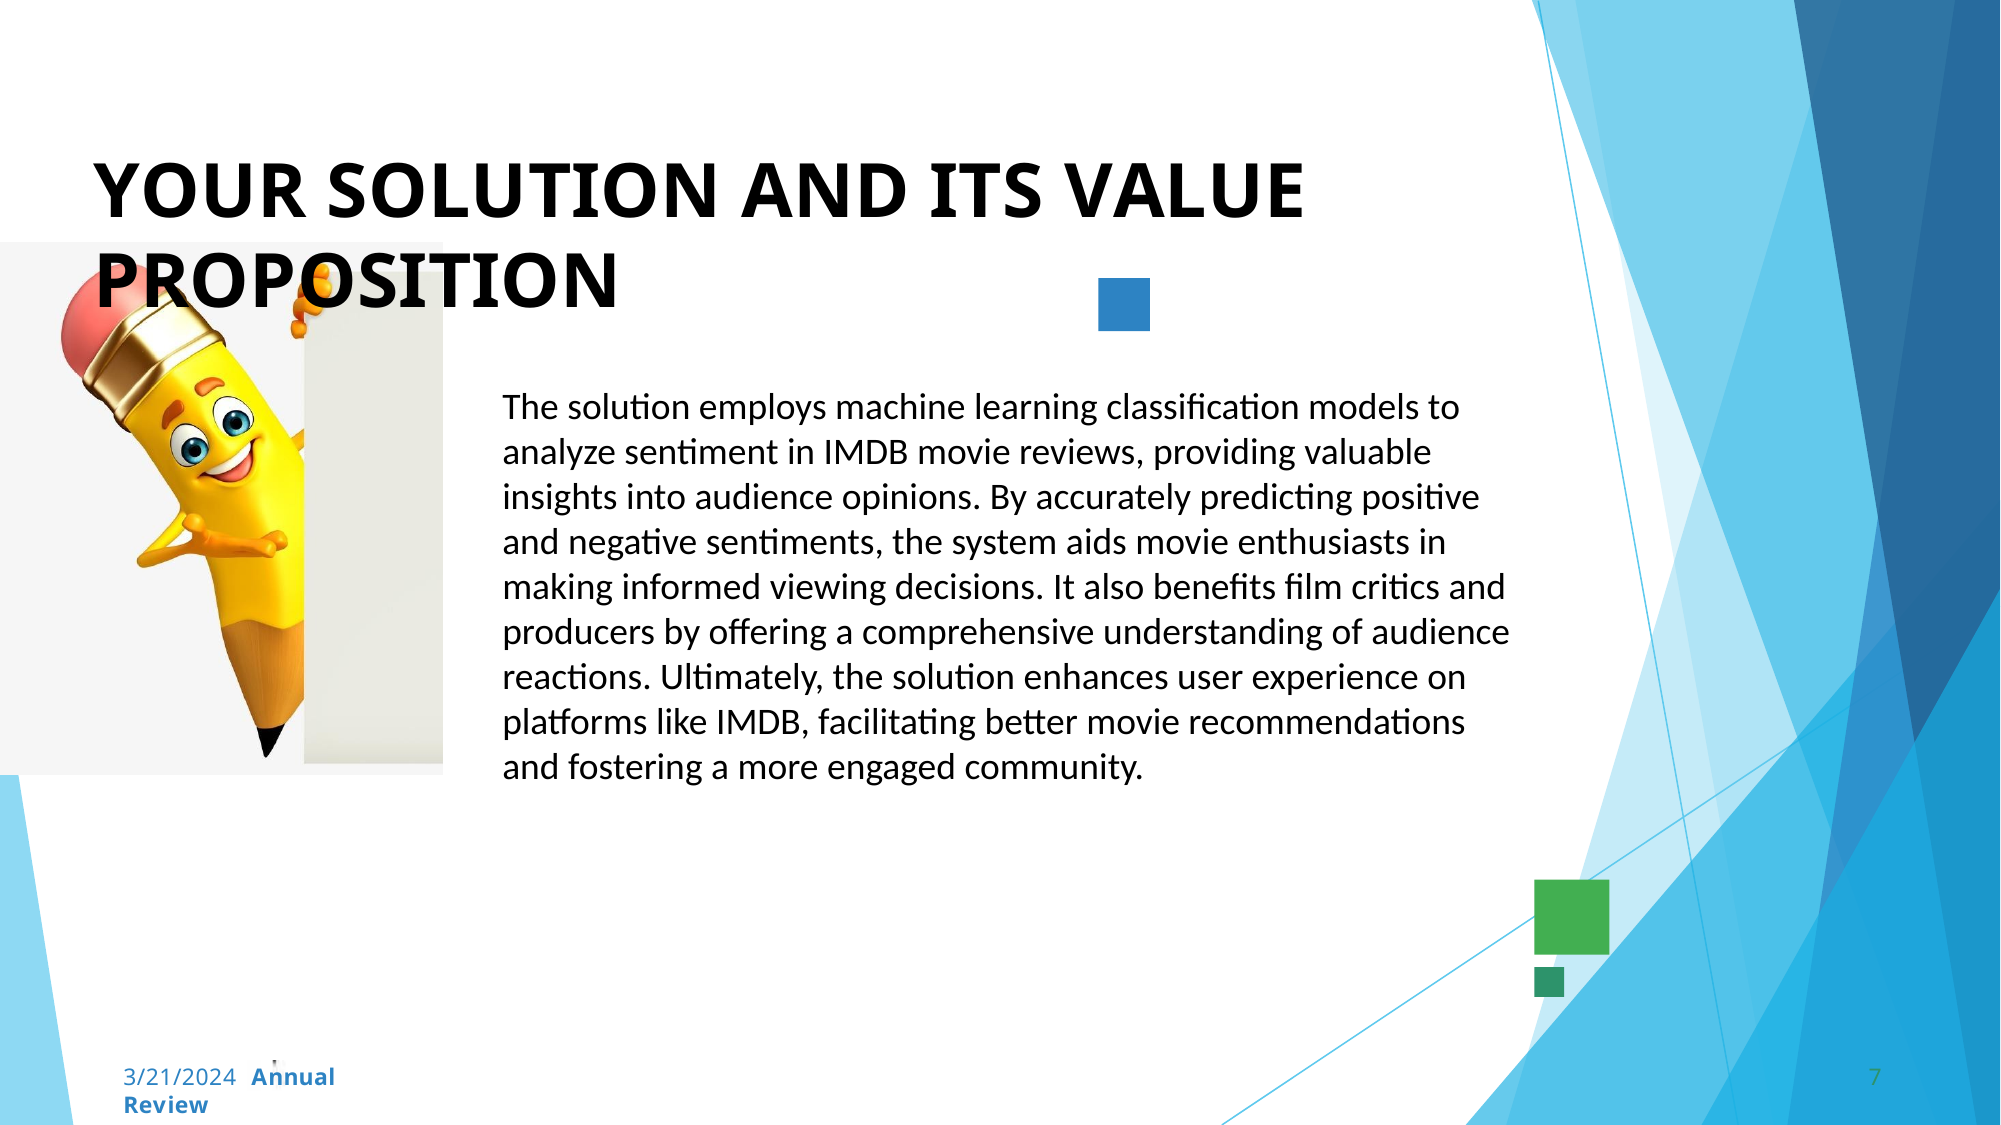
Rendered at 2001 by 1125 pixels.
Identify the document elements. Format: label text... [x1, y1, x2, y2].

picture [110, 1060, 463, 1094]
text_box [1534, 879, 1610, 955]
picture [0, 241, 443, 776]
text_box [1534, 967, 1565, 997]
text_box The solution employs machine learning classification models to analyze sentiment in IMDB movie reviews, providing valuable insights into audience opinions. By accurately predicting positive and negative sentiments, the system aids movie enthusiasts in making informed viewing decisions. It also benefits film critics and producers by offering a comprehensive understanding of audience reactions. Ultimately, the solution enhances user experience on platforms like IMDB, facilitating better movie recommendations and fostering a more engaged community. [487, 374, 1535, 795]
title YOUR SOLUTION AND ITS VALUE PROPOSITION [91, 140, 1694, 331]
slide_number 7 [1862, 1061, 1888, 1125]
text_box 3/21/2024 Annual Review [121, 1103, 417, 1118]
